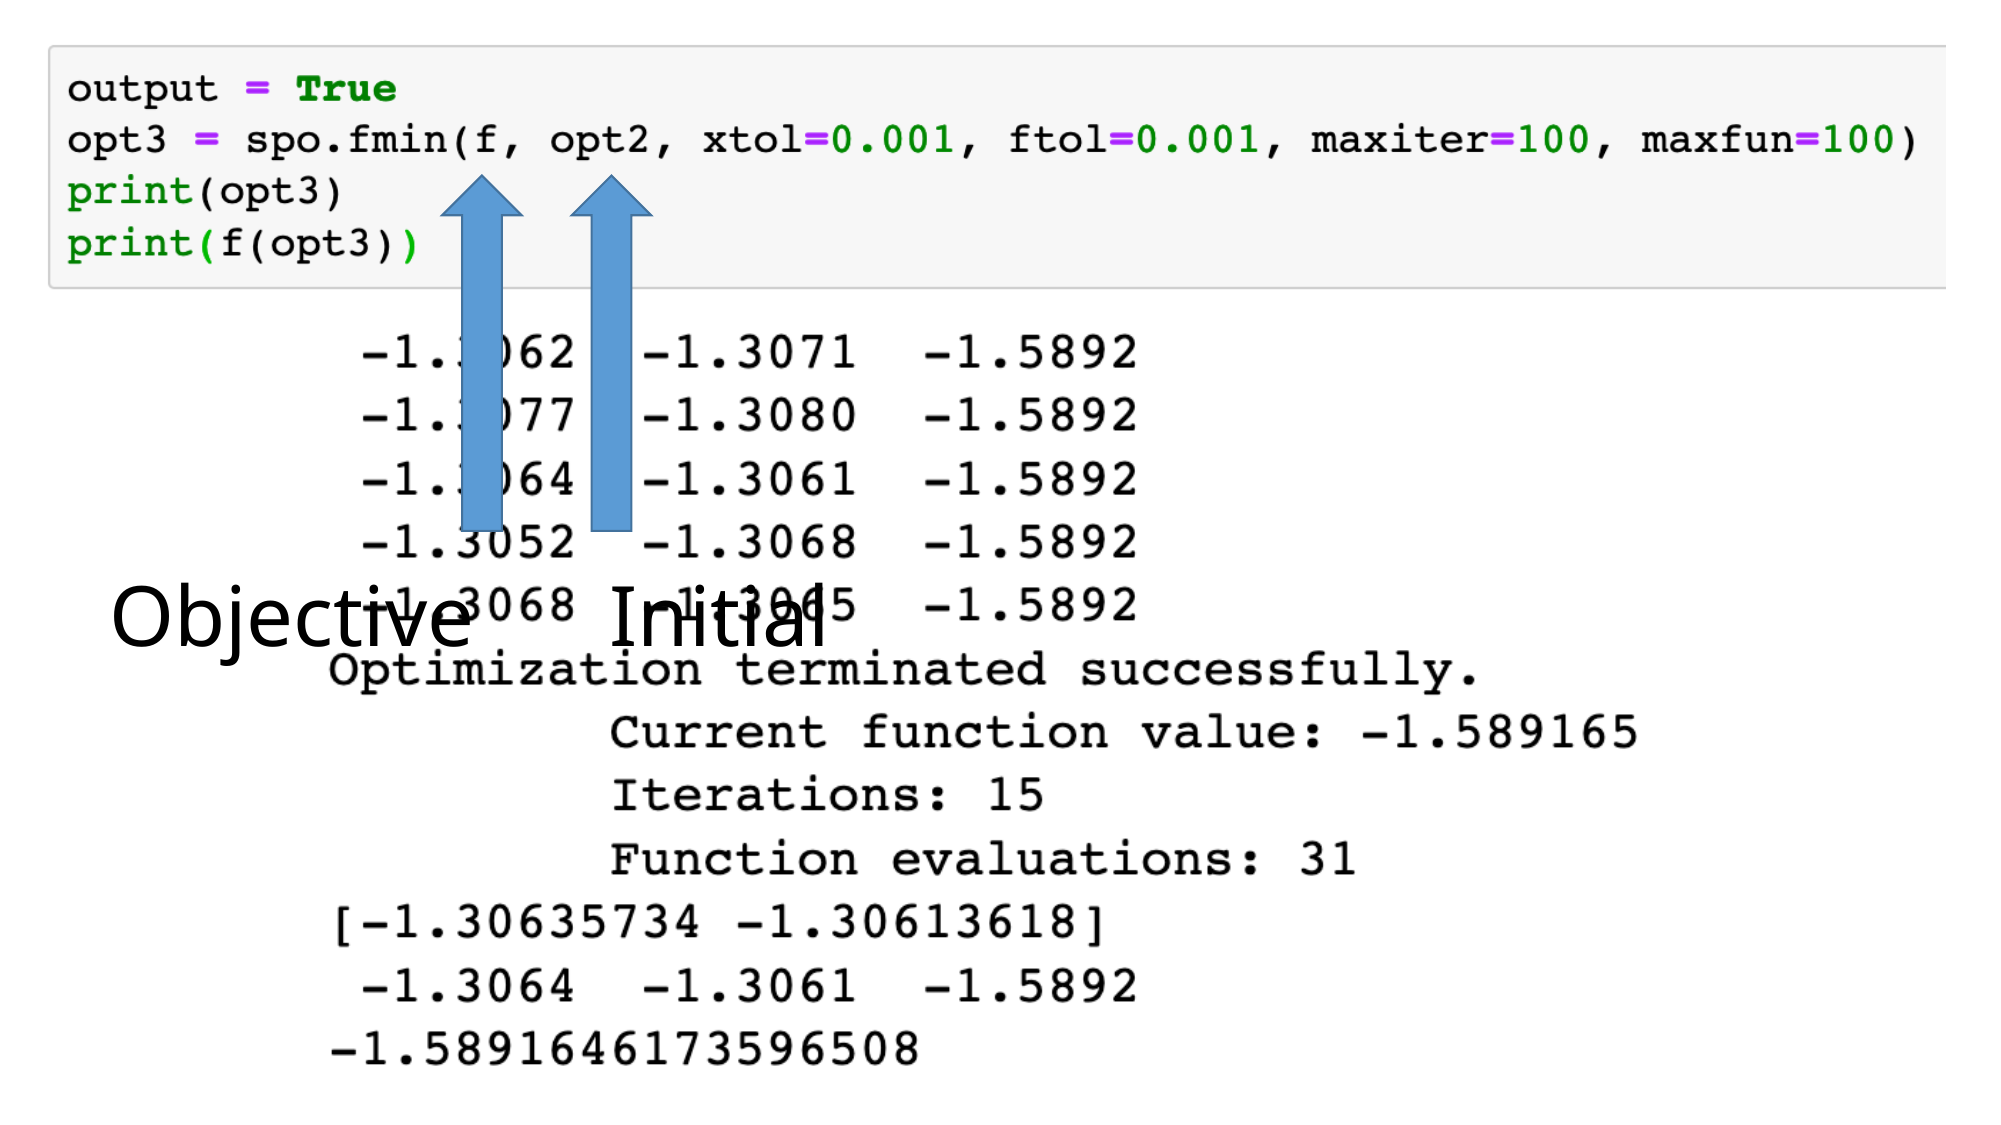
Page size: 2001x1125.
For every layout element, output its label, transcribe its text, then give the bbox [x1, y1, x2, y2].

text_box Objective [94, 556, 291, 671]
picture [32, 16, 1946, 1103]
